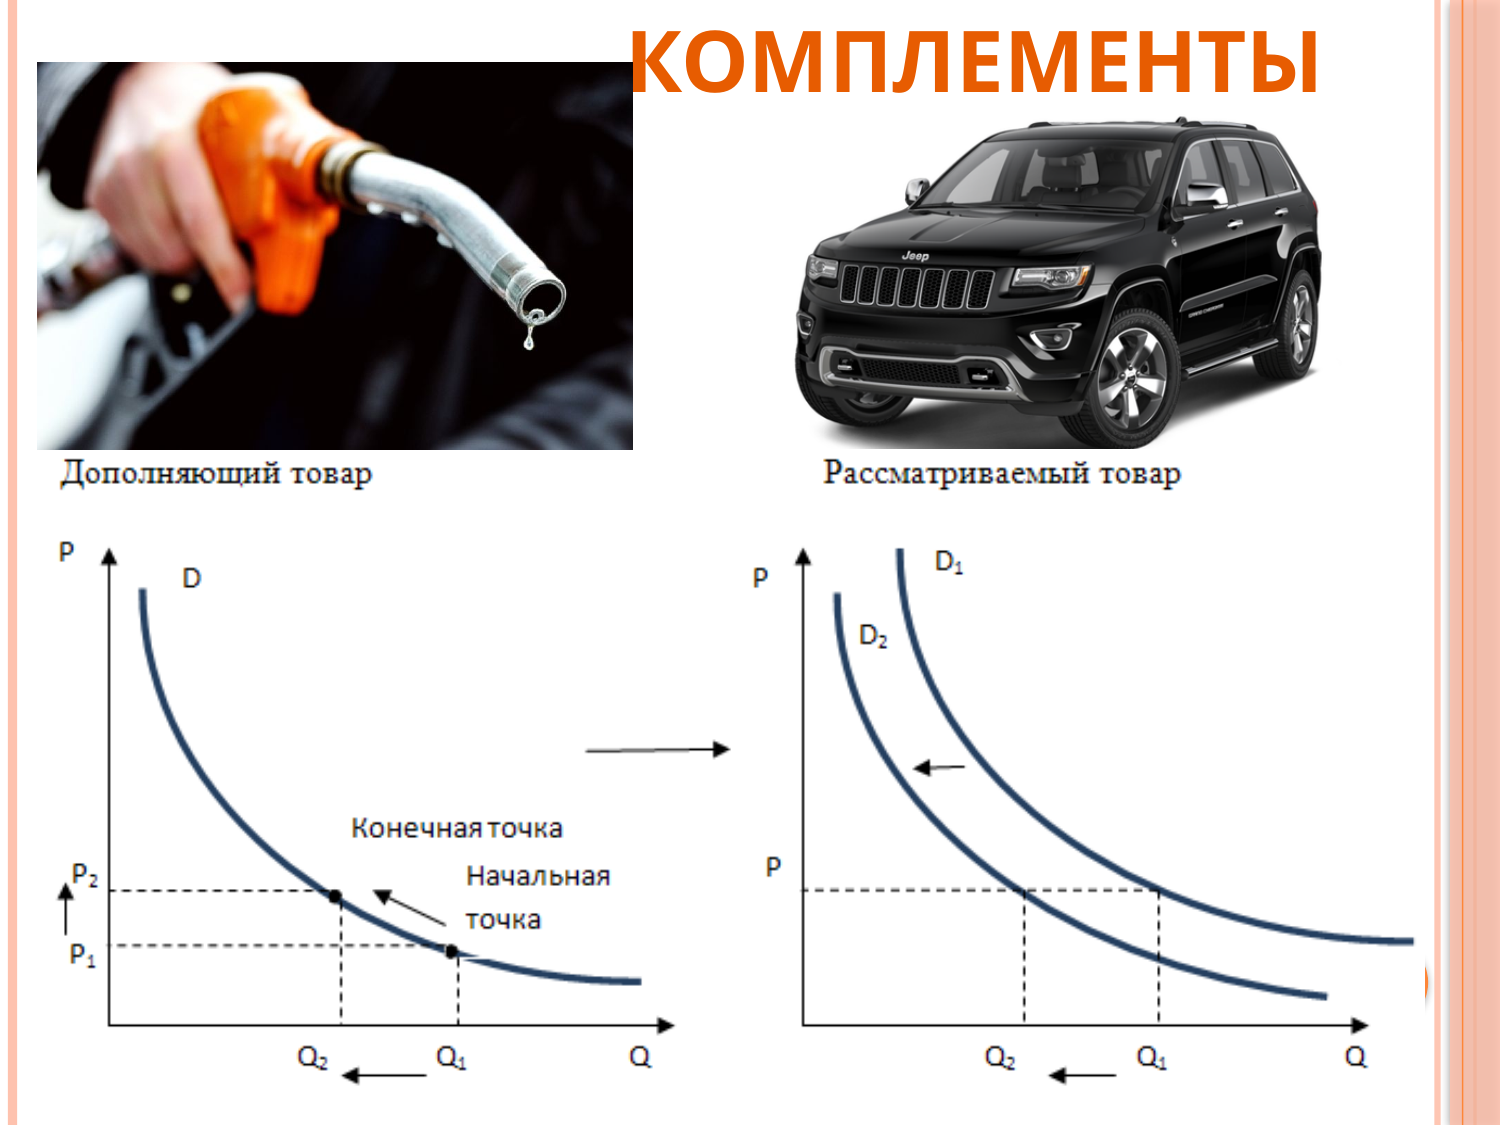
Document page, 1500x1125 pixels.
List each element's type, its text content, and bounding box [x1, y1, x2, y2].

picture [36, 61, 1426, 1089]
title Комплементы [525, 0, 1425, 118]
